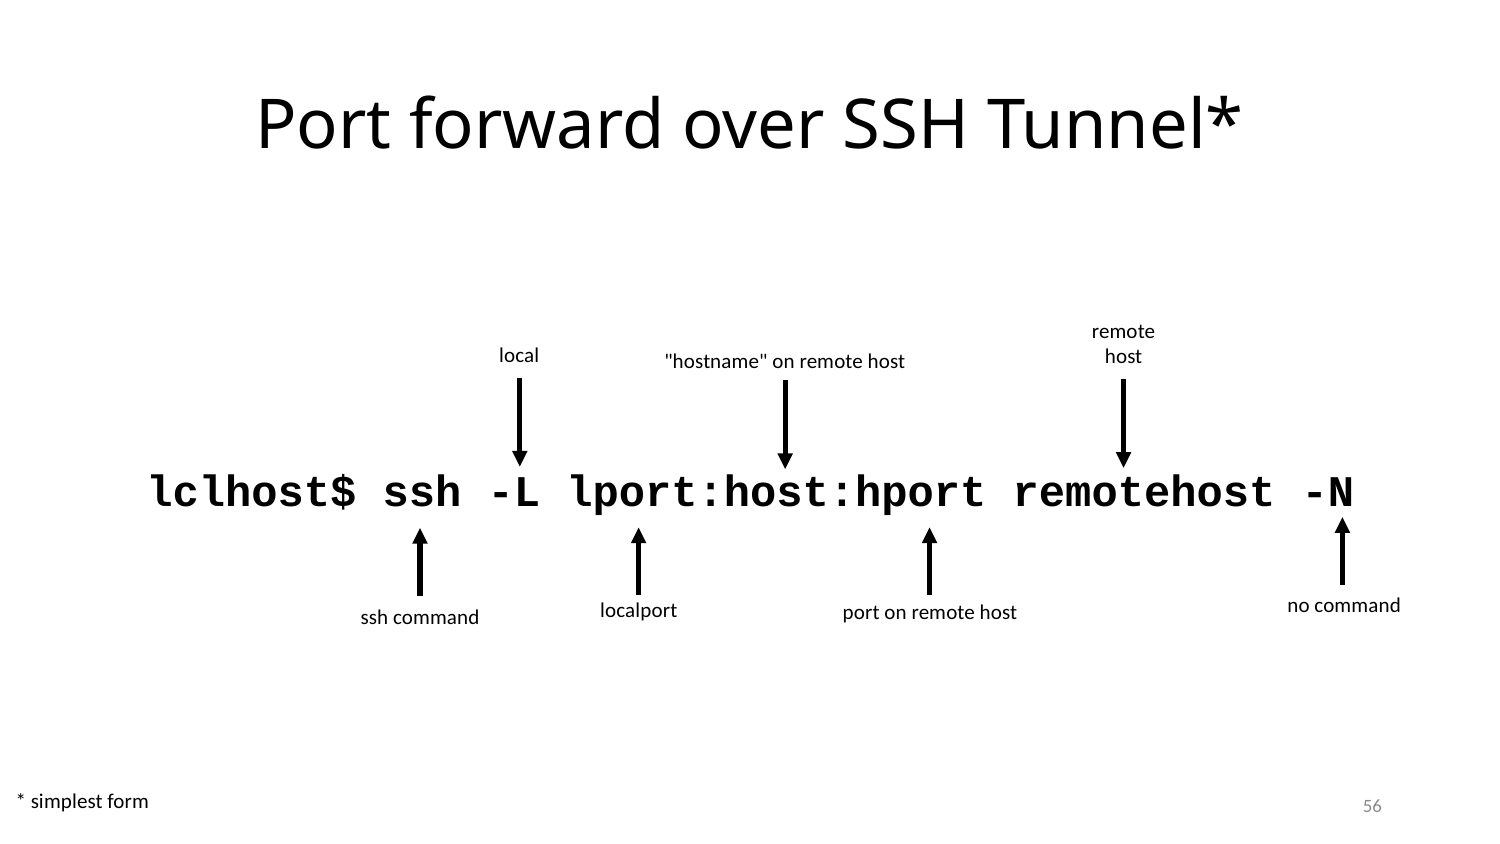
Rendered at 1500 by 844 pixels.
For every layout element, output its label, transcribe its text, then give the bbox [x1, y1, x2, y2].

text_box local [484, 333, 555, 374]
text_box no command [1272, 583, 1417, 624]
text_box ssh command [345, 596, 495, 637]
title Port forward over SSH Tunnel* [103, 44, 1397, 208]
text_box "hostname" on remote host [649, 339, 921, 380]
slide_number 56 [1059, 782, 1397, 827]
text_box localport [585, 588, 693, 629]
text_box remote host [1076, 310, 1171, 376]
text_box * simplest form [0, 779, 165, 820]
text_box port on remote host [827, 590, 1033, 631]
list lclhost$ ssh -L lport:host:hport remotehost -N [103, 224, 1397, 760]
